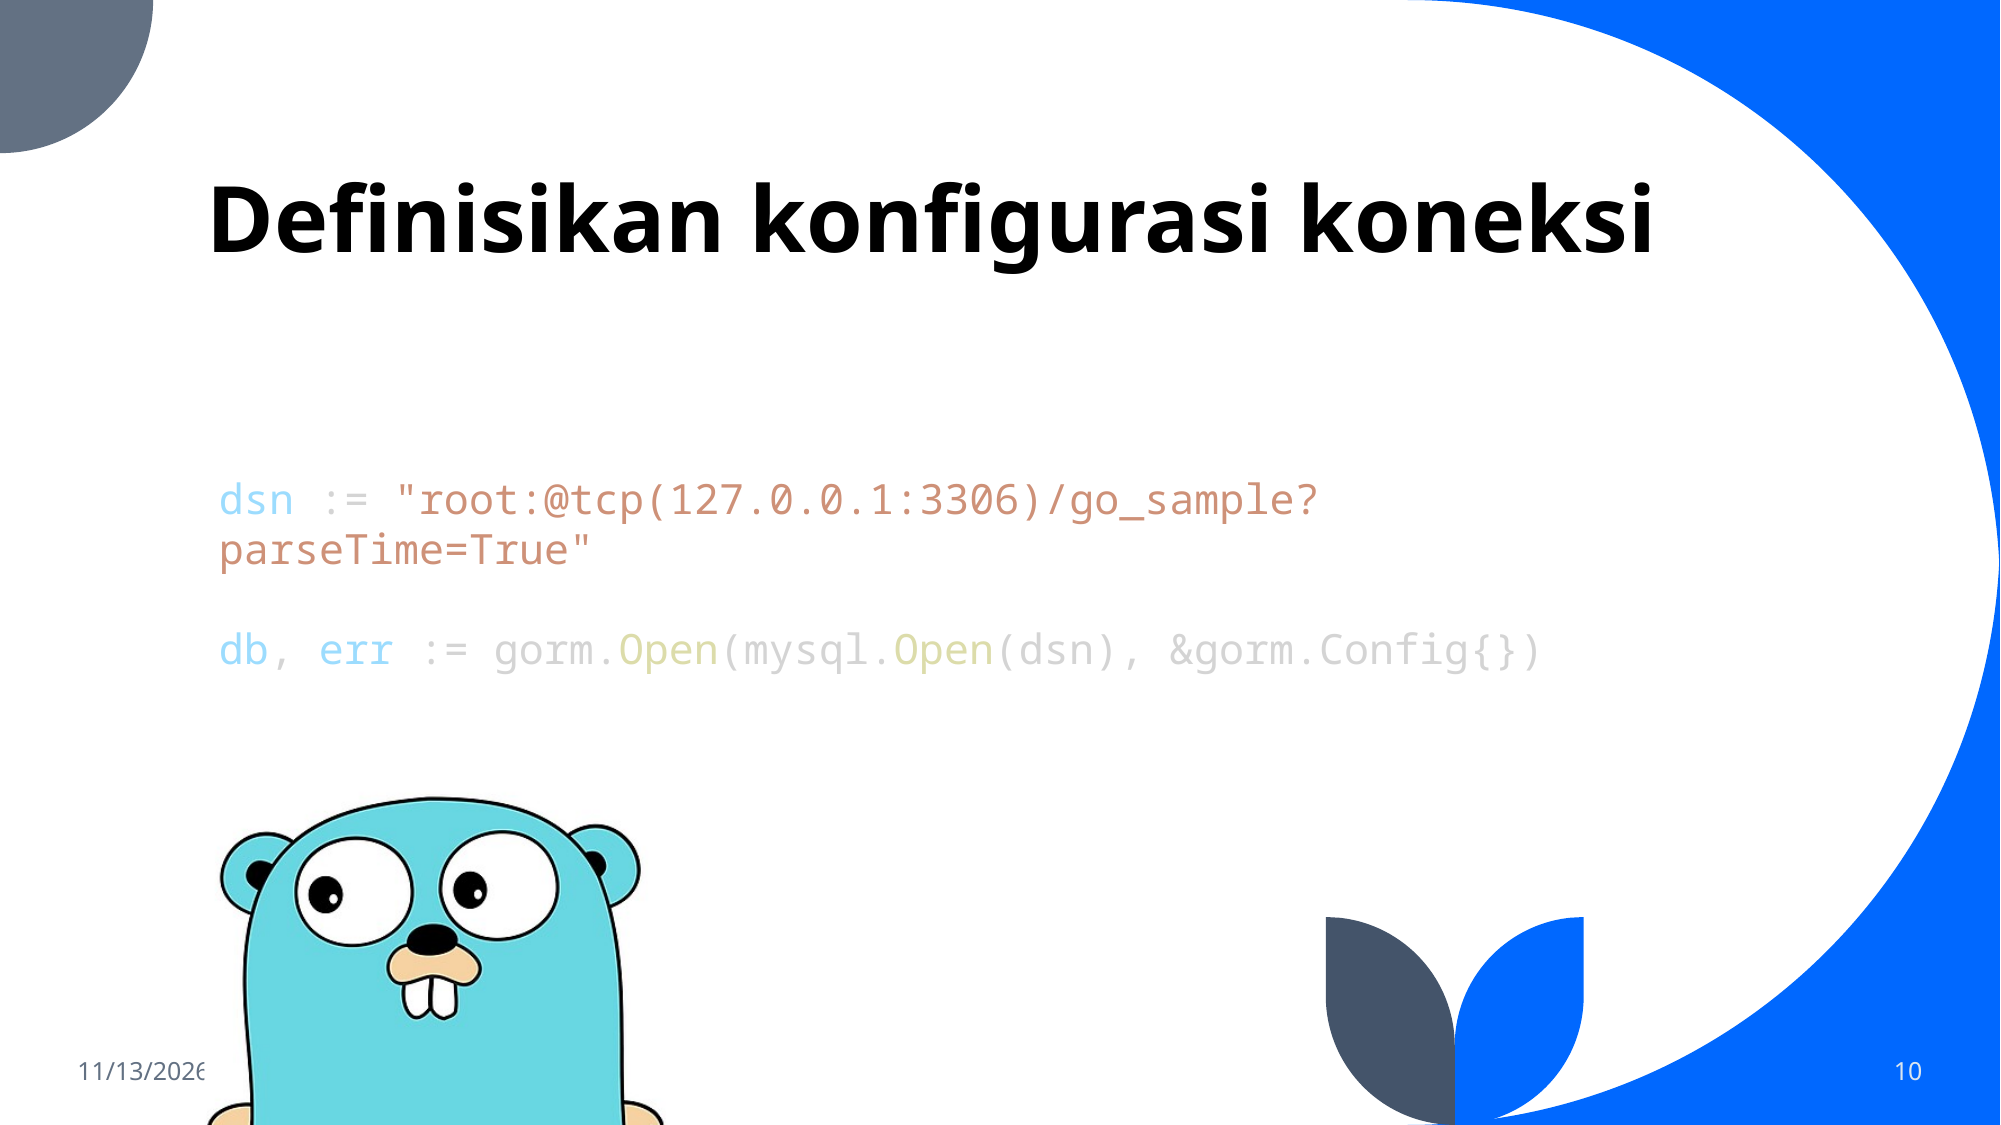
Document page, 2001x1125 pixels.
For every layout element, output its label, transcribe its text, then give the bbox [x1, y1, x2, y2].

text_box dsn := "root:@tcp(127.0.0.1:3306)/go_sample?parseTime=True" db, err := gorm.Open(mysql.Open(dsn), &gorm.Config{}) [204, 465, 1698, 680]
title Definisikan konfigurasi koneksi [191, 62, 1796, 280]
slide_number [62, 1042, 204, 1103]
picture [204, 774, 673, 1125]
slide_number 10 [1665, 1042, 1938, 1103]
